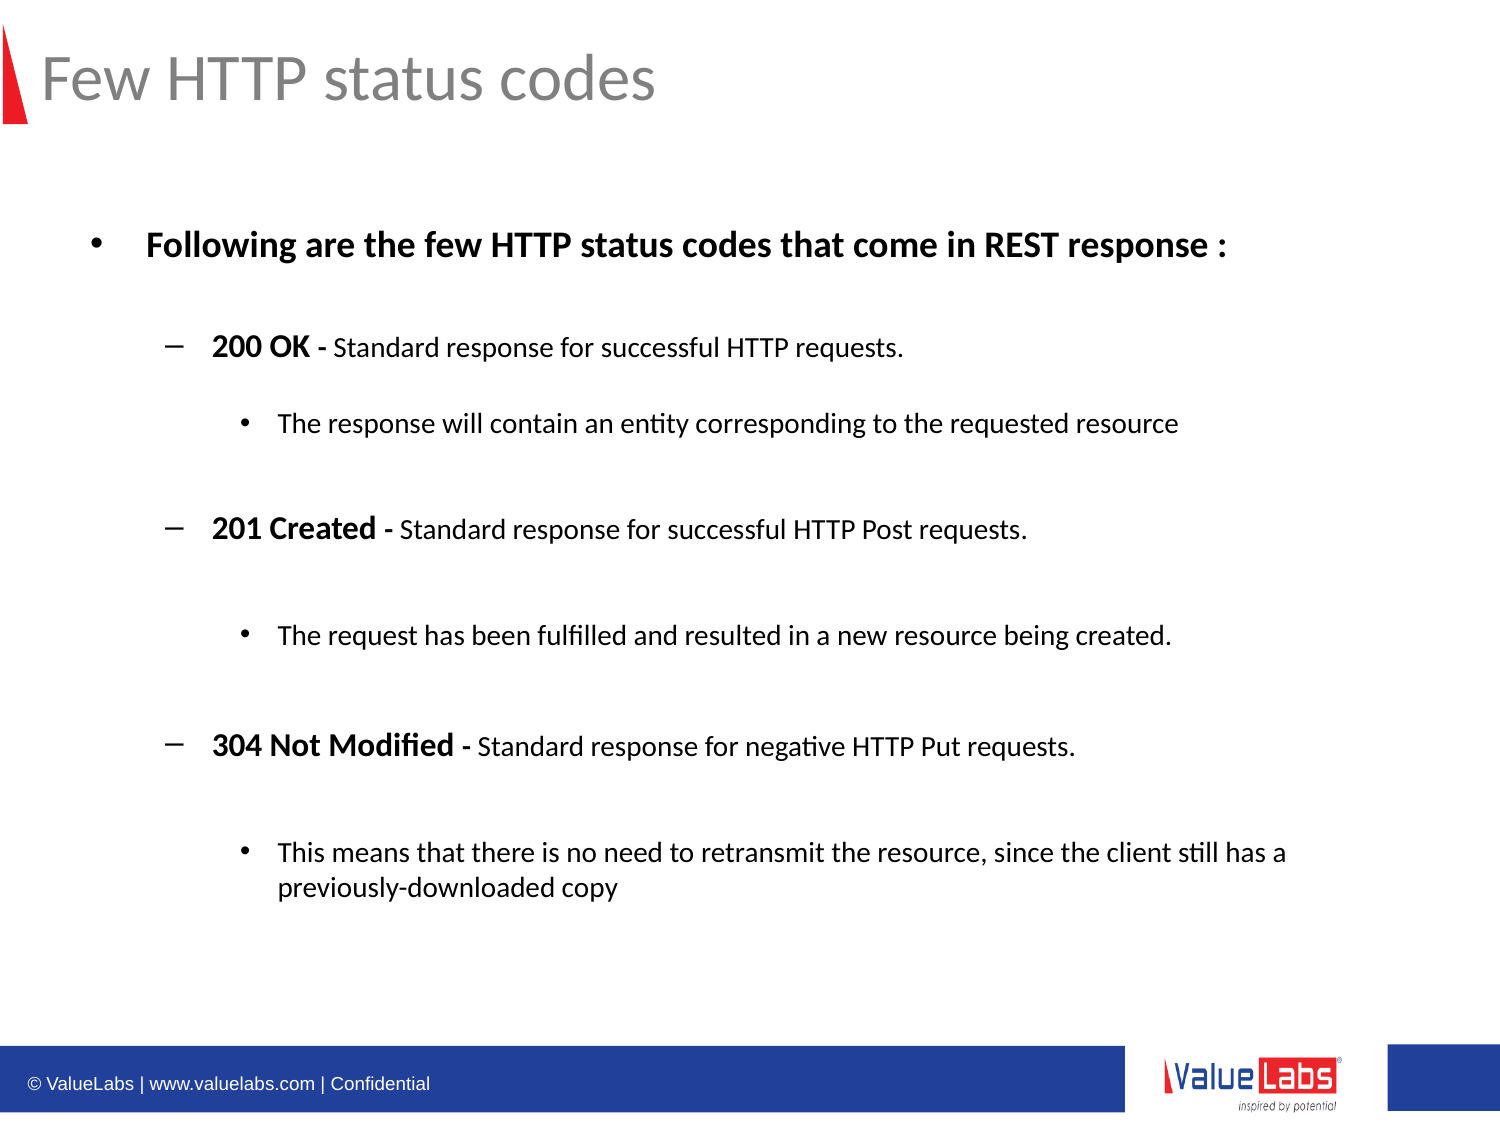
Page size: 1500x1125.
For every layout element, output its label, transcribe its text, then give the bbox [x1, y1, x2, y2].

picture [1162, 1054, 1343, 1113]
title Few HTTP status codes [26, 0, 1376, 153]
list Following are the few HTTP status codes that come in REST response : 200 OK - Standard response for successful HTTP requests. The response will contain an entity corresponding to the requested resource 201 Created - Standard response for successful HTTP Post requests. The request has been fulfilled and resulted in a new resource being created. 304 Not Modified - Standard response for negative HTTP Put requests. This means that there is no need to retransmit the resource, since the client still has a previously-downloaded copy [75, 212, 1425, 1005]
